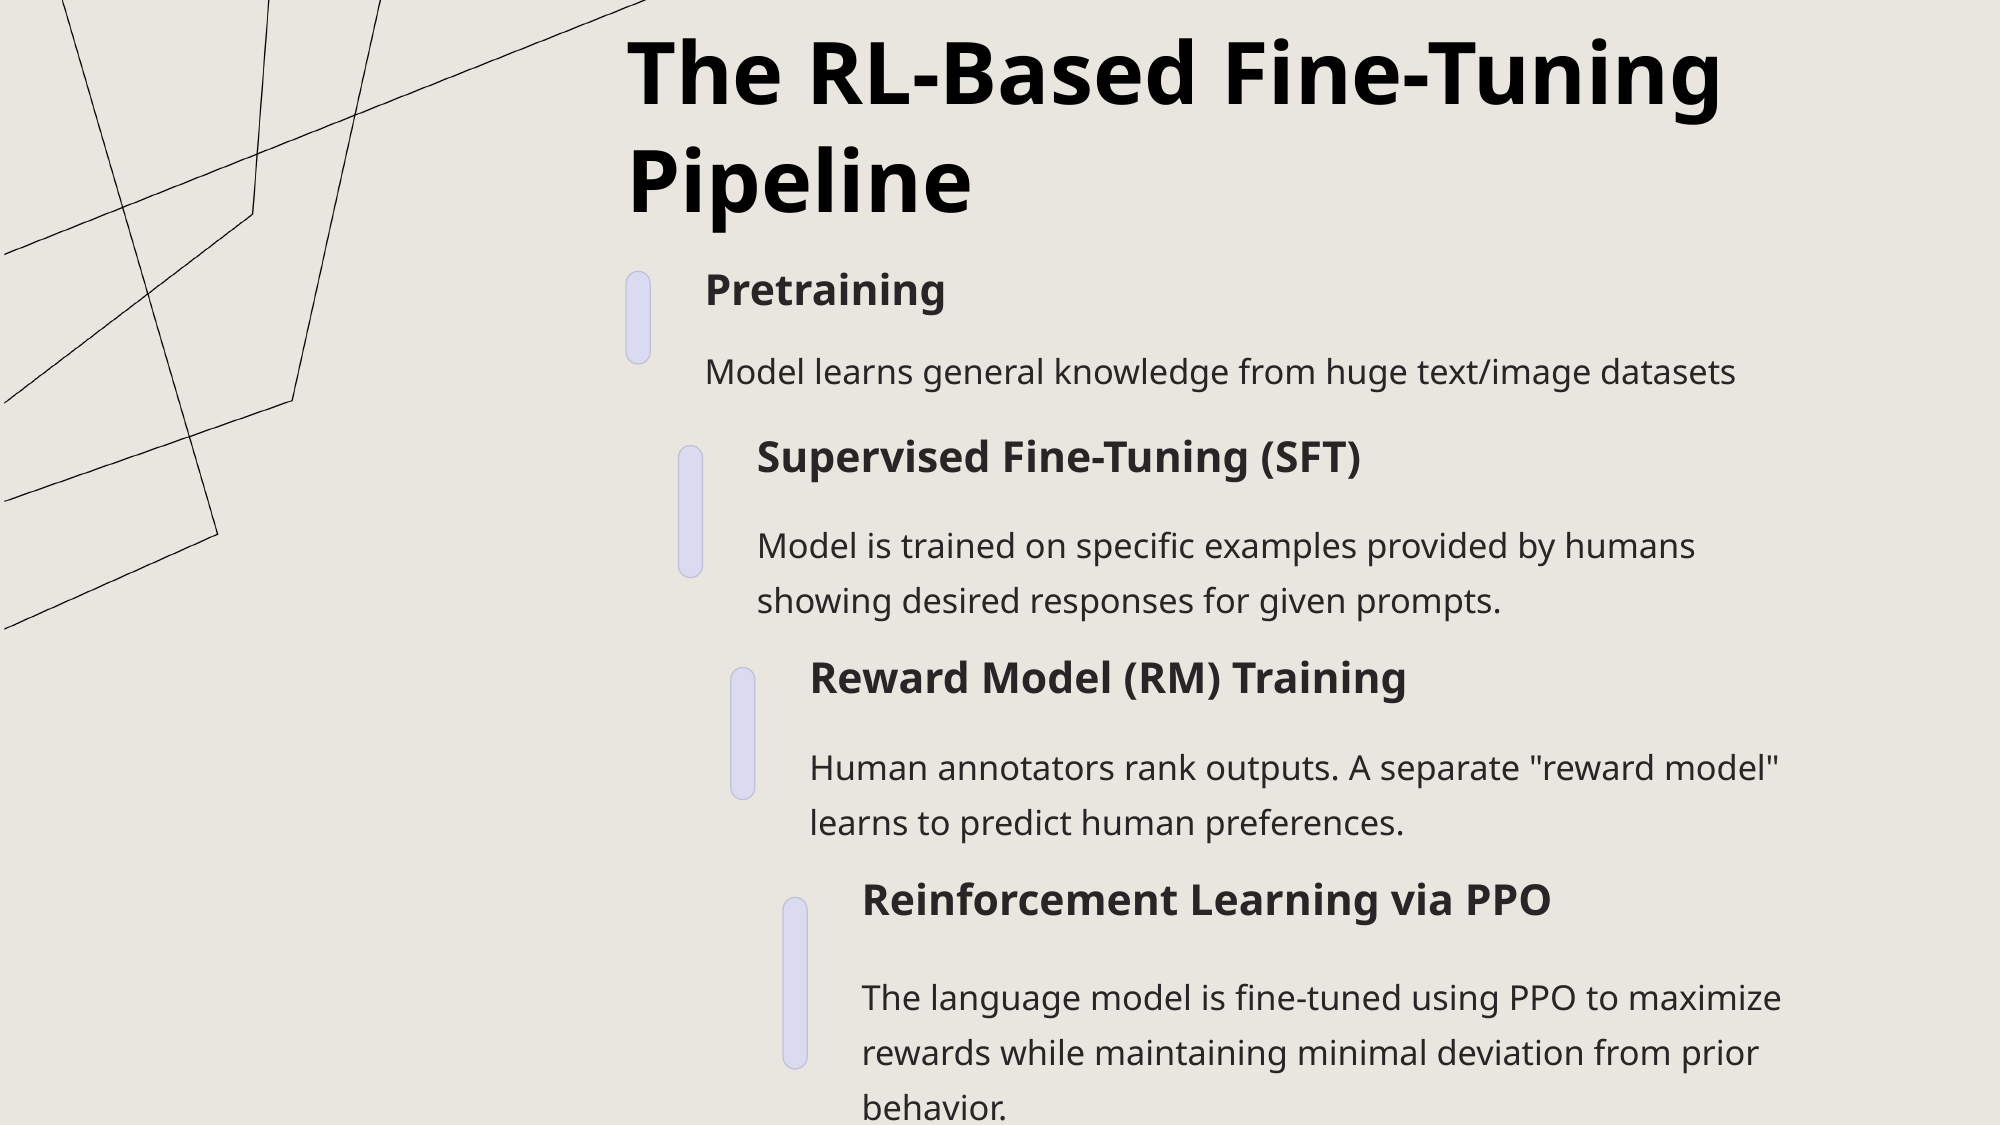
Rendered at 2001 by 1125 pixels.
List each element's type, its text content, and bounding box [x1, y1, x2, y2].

text_box Supervised Fine-Tuning (SFT) [756, 426, 1342, 465]
text_box Model is trained on specific examples provided by humans showing desired responses for given prompts. [756, 510, 1794, 589]
text_box Model learns general knowledge from huge text/image datasets [704, 335, 1790, 376]
text_box Reward Model (RM) Training [809, 648, 1364, 687]
text_box [626, 271, 651, 365]
text_box Pretraining [704, 260, 1107, 299]
text_box [678, 445, 703, 578]
picture [4, 0, 676, 642]
text_box [783, 897, 808, 1069]
text_box Reinforcement Learning via PPO [861, 870, 1494, 909]
text_box The RL-Based Fine-Tuning Pipeline [626, 13, 1784, 168]
text_box Human annotators rank outputs. A separate "reward model" learns to predict human preferences. [809, 731, 1798, 811]
text_box The language model is fine-tuned using PPO to maximize rewards while maintaining minimal deviation from prior behavior. [861, 961, 1802, 1081]
text_box [730, 667, 755, 800]
